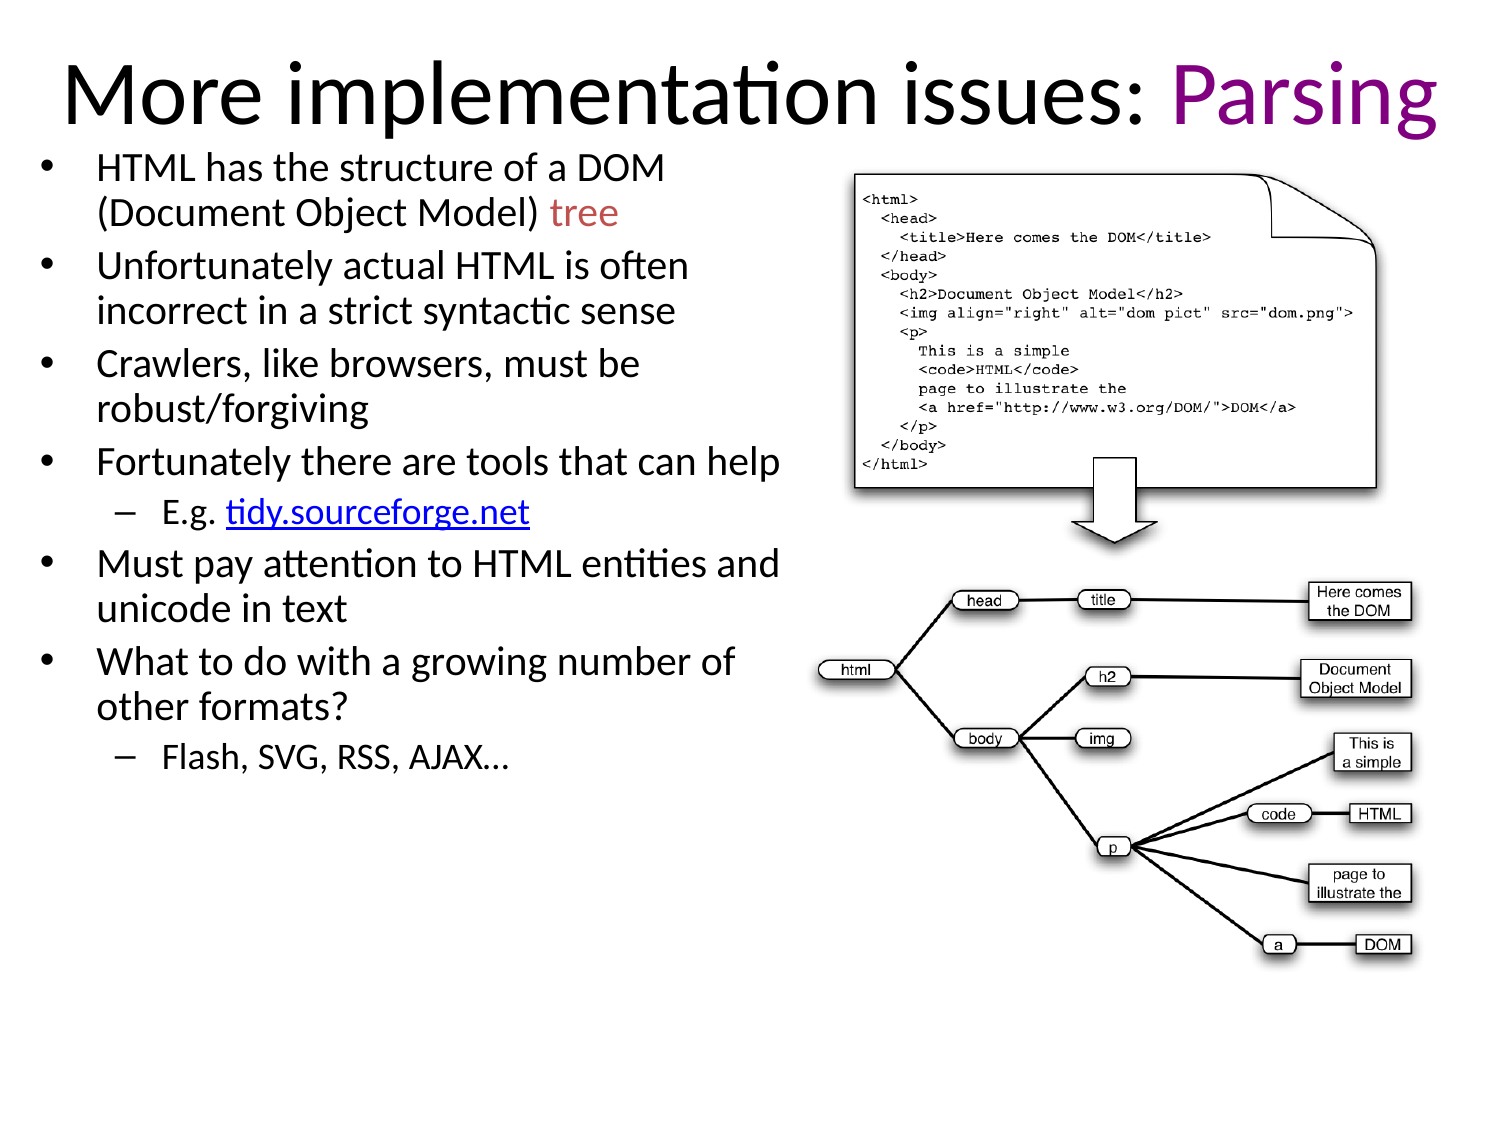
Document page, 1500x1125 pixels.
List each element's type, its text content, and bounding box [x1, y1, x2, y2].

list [799, 162, 1427, 976]
list HTML has the structure of a DOM (Document Object Model) tree Unfortunately actual HTML is often incorrect in a strict syntactic sense Crawlers, like browsers, must be robust/forgiving Fortunately there are tools that can help E.g. tidy.sourceforge.net Must pay attention to HTML entities and unicode in text What to do with a growing number of other formats? Flash, SVG, RSS, AJAX… [24, 137, 825, 963]
title More implementation issues: Parsing [24, 24, 1475, 150]
